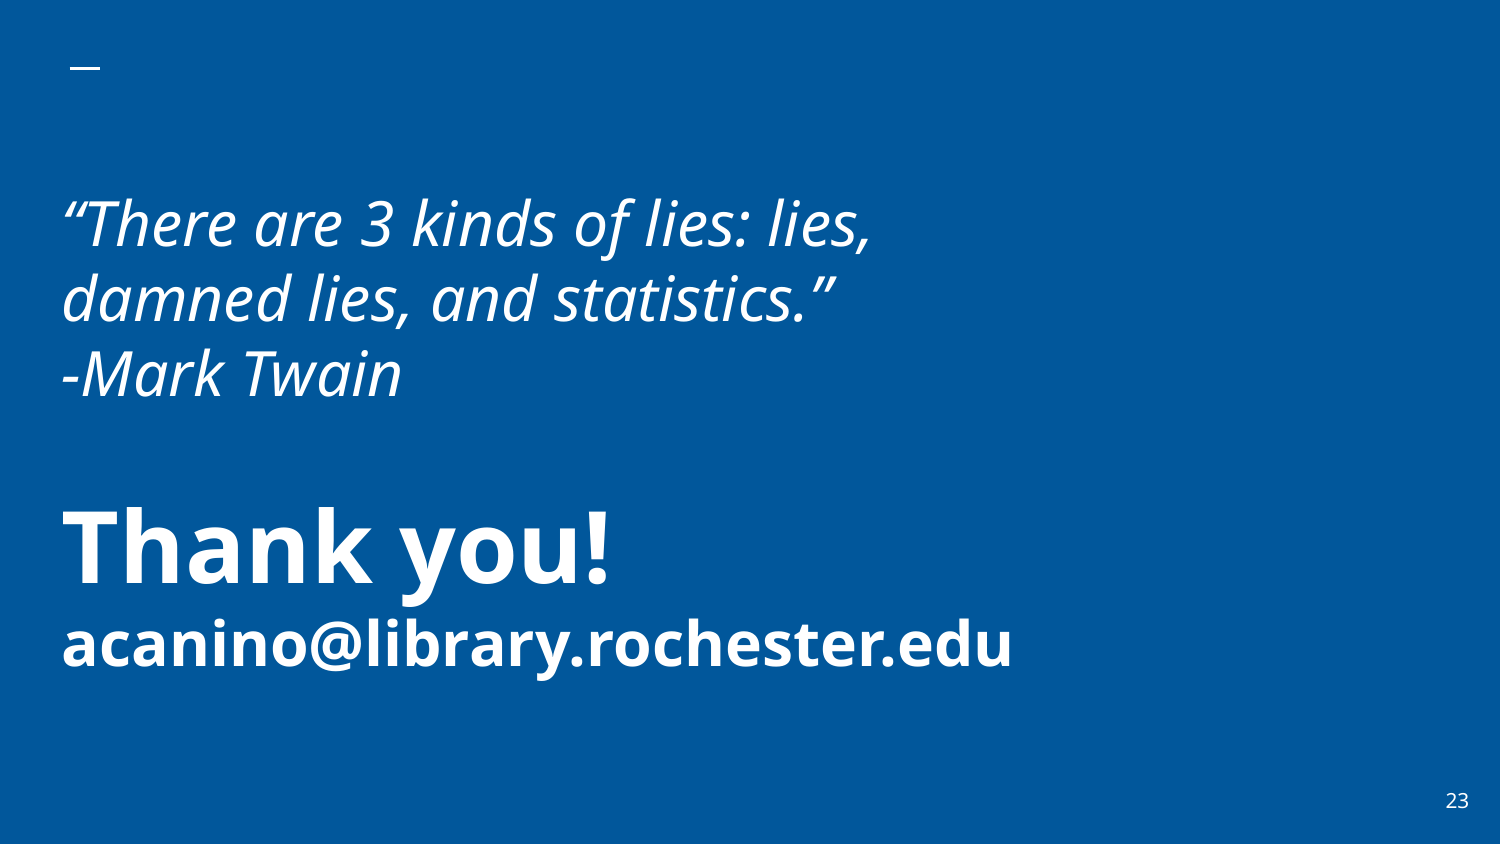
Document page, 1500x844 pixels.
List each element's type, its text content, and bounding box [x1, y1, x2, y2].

slide_number ‹#› [1394, 769, 1484, 834]
title “There are 3 kinds of lies: lies, damned lies, and statistics.” -Mark Twain Thank you! acanino@library.rochester.edu [46, 116, 1110, 746]
